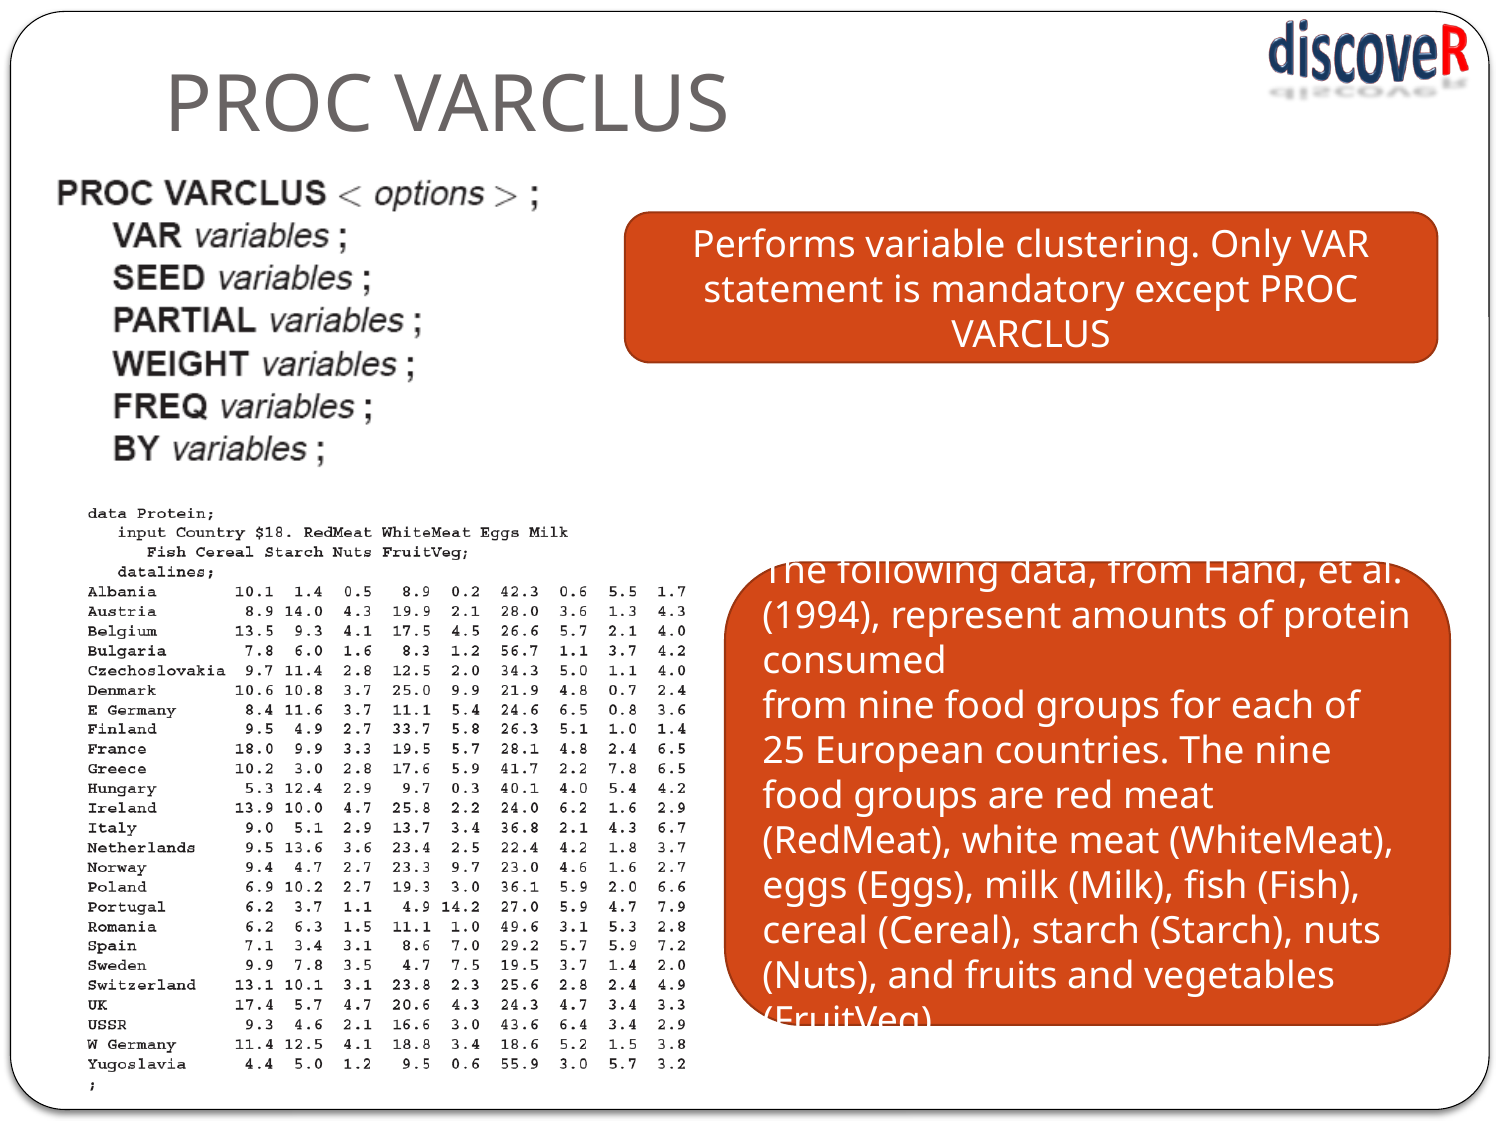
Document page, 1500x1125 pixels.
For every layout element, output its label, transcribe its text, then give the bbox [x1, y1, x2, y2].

picture [49, 174, 546, 476]
text_box Performs variable clustering. Only VAR statement is mandatory except PROC VARCLUS [623, 211, 1439, 364]
title PROC VARCLUS [150, 45, 1425, 163]
picture [1262, 12, 1475, 106]
picture [74, 499, 701, 1095]
text_box The following data, from Hand, et al. (1994), represent amounts of protein consumed from nine food groups for each of 25 European countries. The nine food groups are red meat (RedMeat), white meat (WhiteMeat), eggs (Eggs), milk (Milk), fish (Fish), cereal (Cereal), starch (Starch), nuts (Nuts), and fruits and vegetables (FruitVeg). [723, 561, 1452, 1026]
